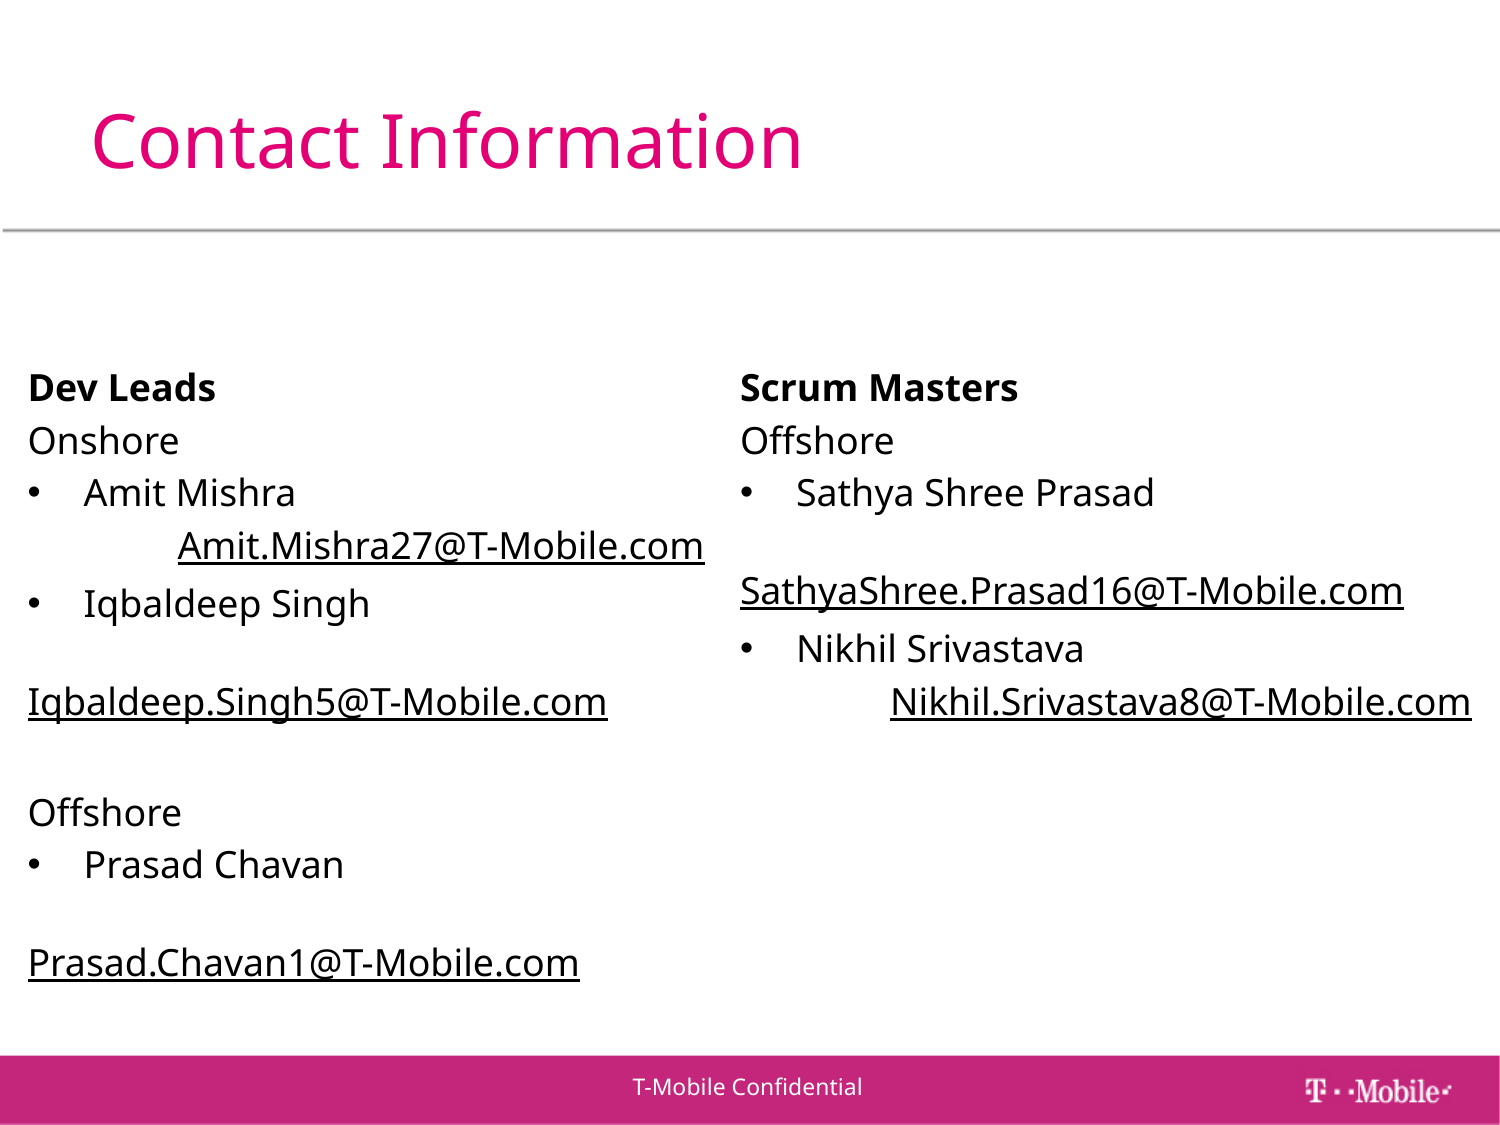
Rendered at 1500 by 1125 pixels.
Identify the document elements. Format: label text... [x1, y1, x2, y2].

list Dev Leads Onshore Amit Mishra Amit.Mishra27@T-Mobile.com Iqbaldeep Singh Iqbaldeep.Singh5@T-Mobile.com Offshore Prasad Chavan Prasad.Chavan1@T-Mobile.com [12, 356, 725, 1005]
list Scrum Masters Offshore Sathya Shree Prasad SathyaShree.Prasad16@T-Mobile.com Nikhil Srivastava Nikhil.Srivastava8@T-Mobile.com [725, 356, 1488, 1005]
title Contact Information [75, 45, 1425, 233]
footer T-Mobile Confidential [578, 1069, 918, 1103]
picture [0, 0, 1500, 1125]
